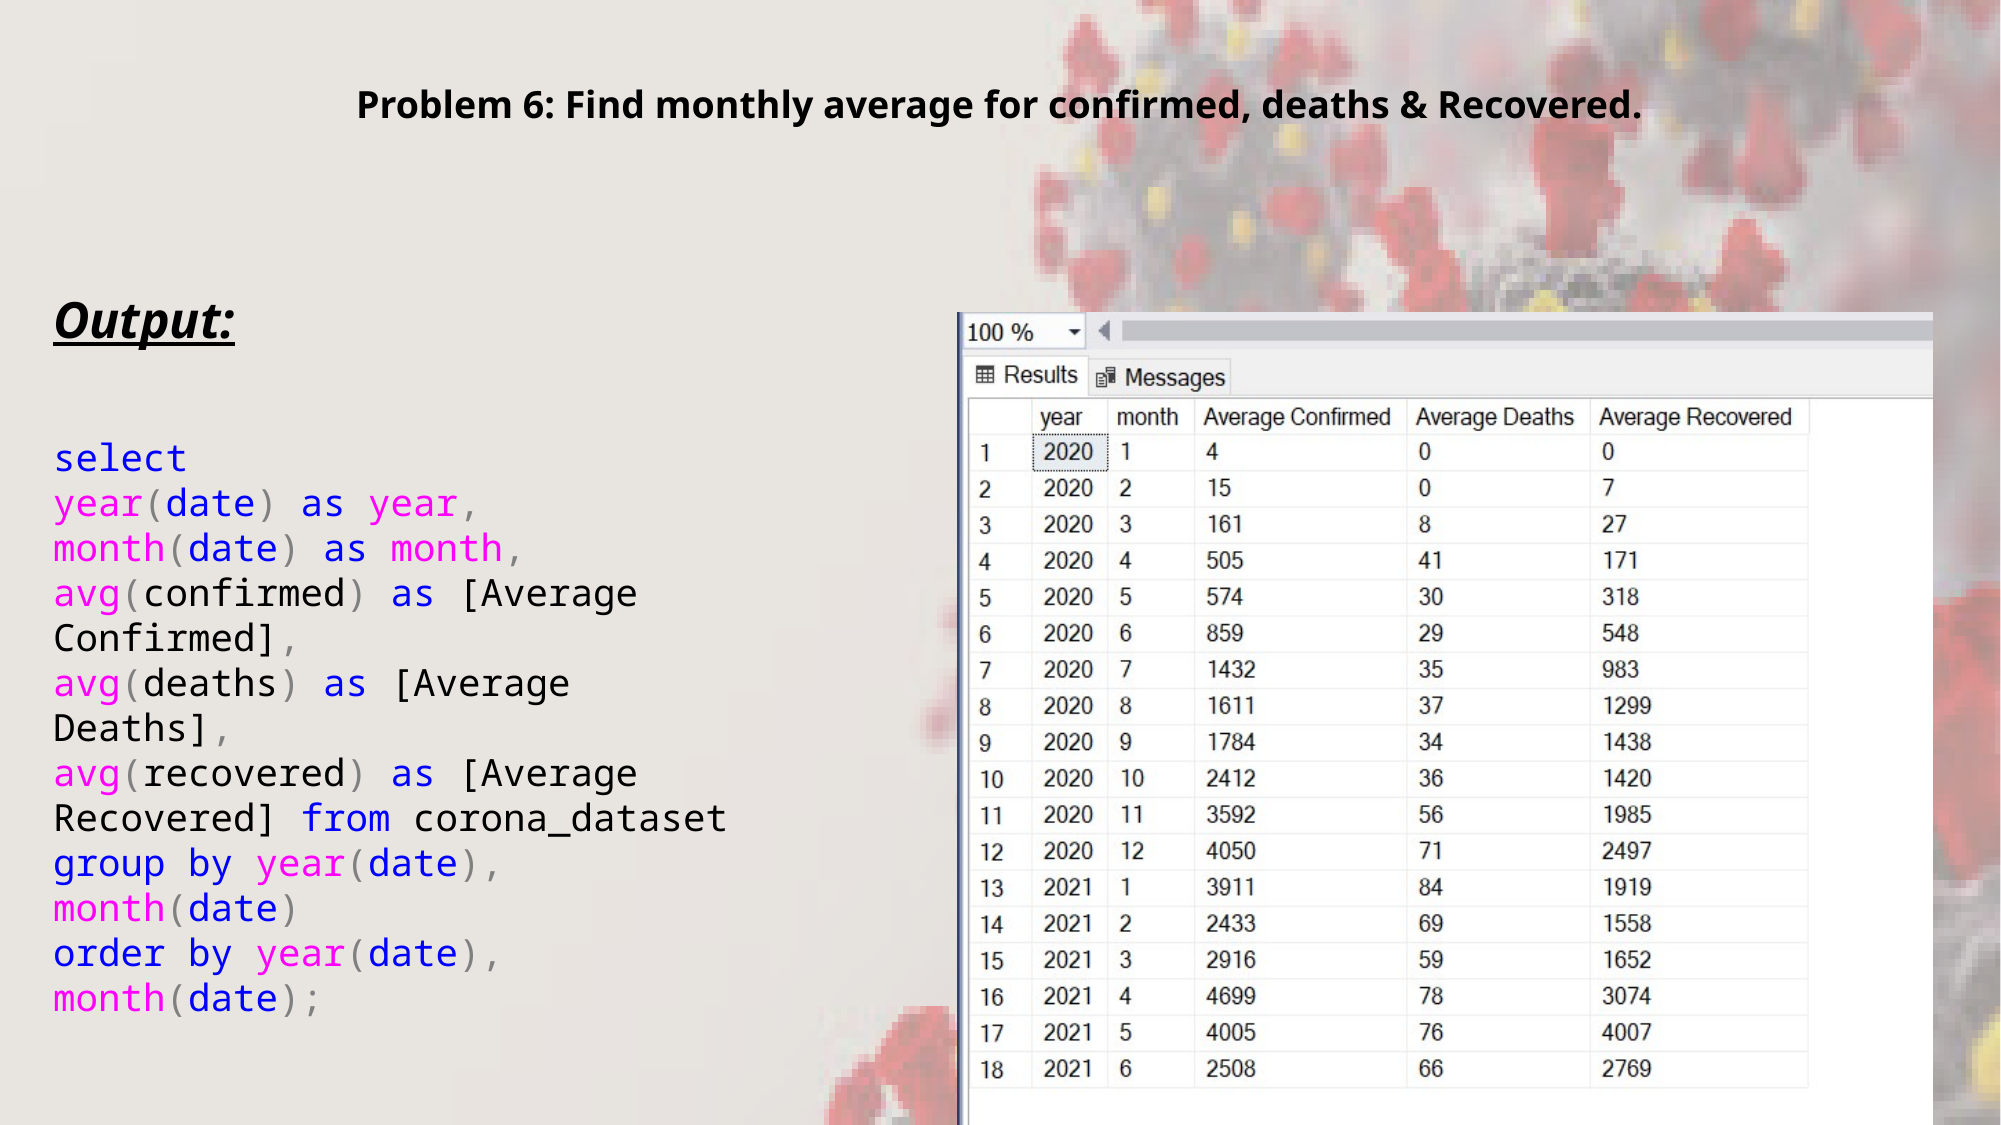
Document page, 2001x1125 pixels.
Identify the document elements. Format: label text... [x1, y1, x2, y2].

text_box select year(date) as year, month(date) as month, avg(confirmed) as [Average Confirmed], avg(deaths) as [Average Deaths], avg(recovered) as [Average Recovered] from corona_dataset group by year(date), month(date) order by year(date), month(date); [38, 426, 775, 1026]
picture [957, 312, 1933, 1125]
text_box Problem 6: Find monthly average for confirmed, deaths & Recovered. [0, 73, 2000, 133]
text_box Output: [38, 280, 803, 356]
